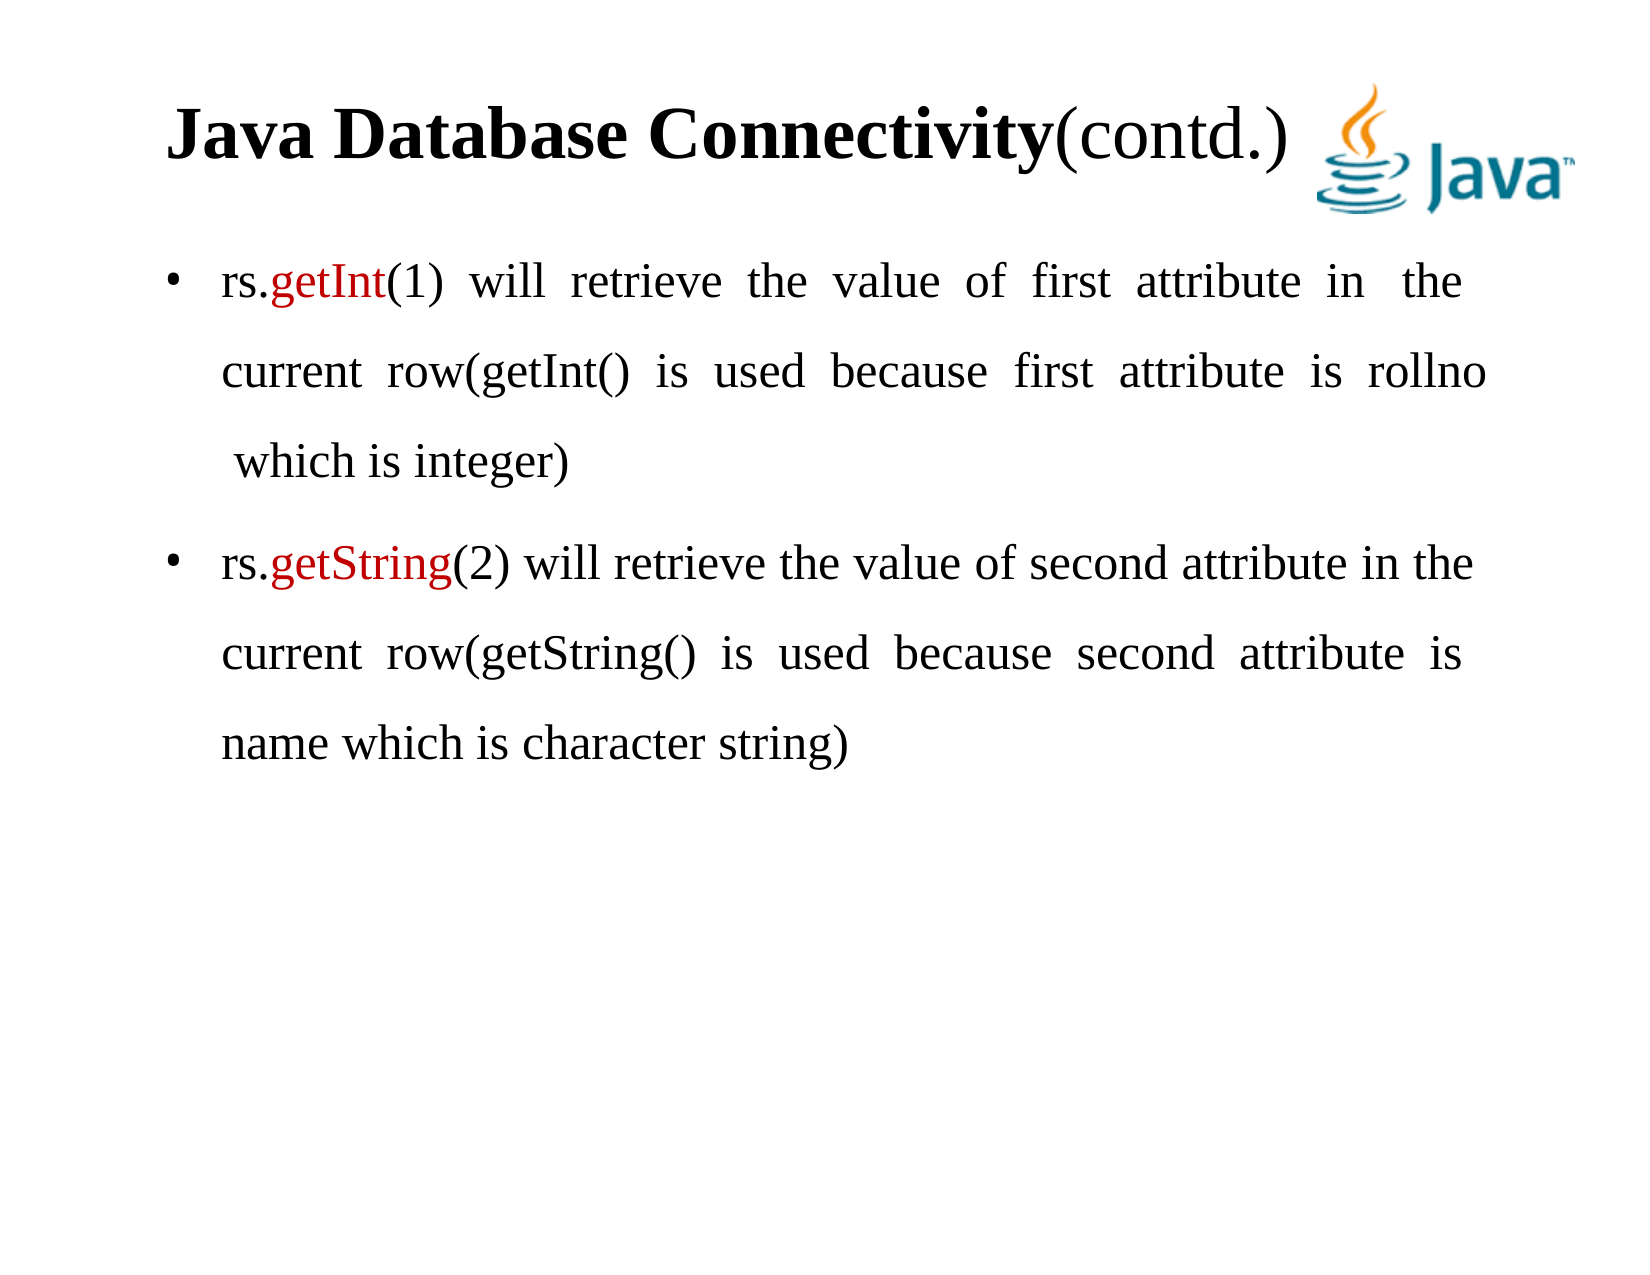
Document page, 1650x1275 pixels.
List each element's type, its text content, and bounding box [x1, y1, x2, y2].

list rs.getInt(1) will retrieve the value of first attribute in the current row(getInt() is used because first attribute is rollno which is integer) rs.getString(2) will retrieve the value of second attribute in the current row(getString() is used because second attribute is name which is character string) [162, 215, 1488, 943]
title Java Database Connectivity(contd.) [162, 81, 1294, 215]
picture [1317, 82, 1575, 214]
